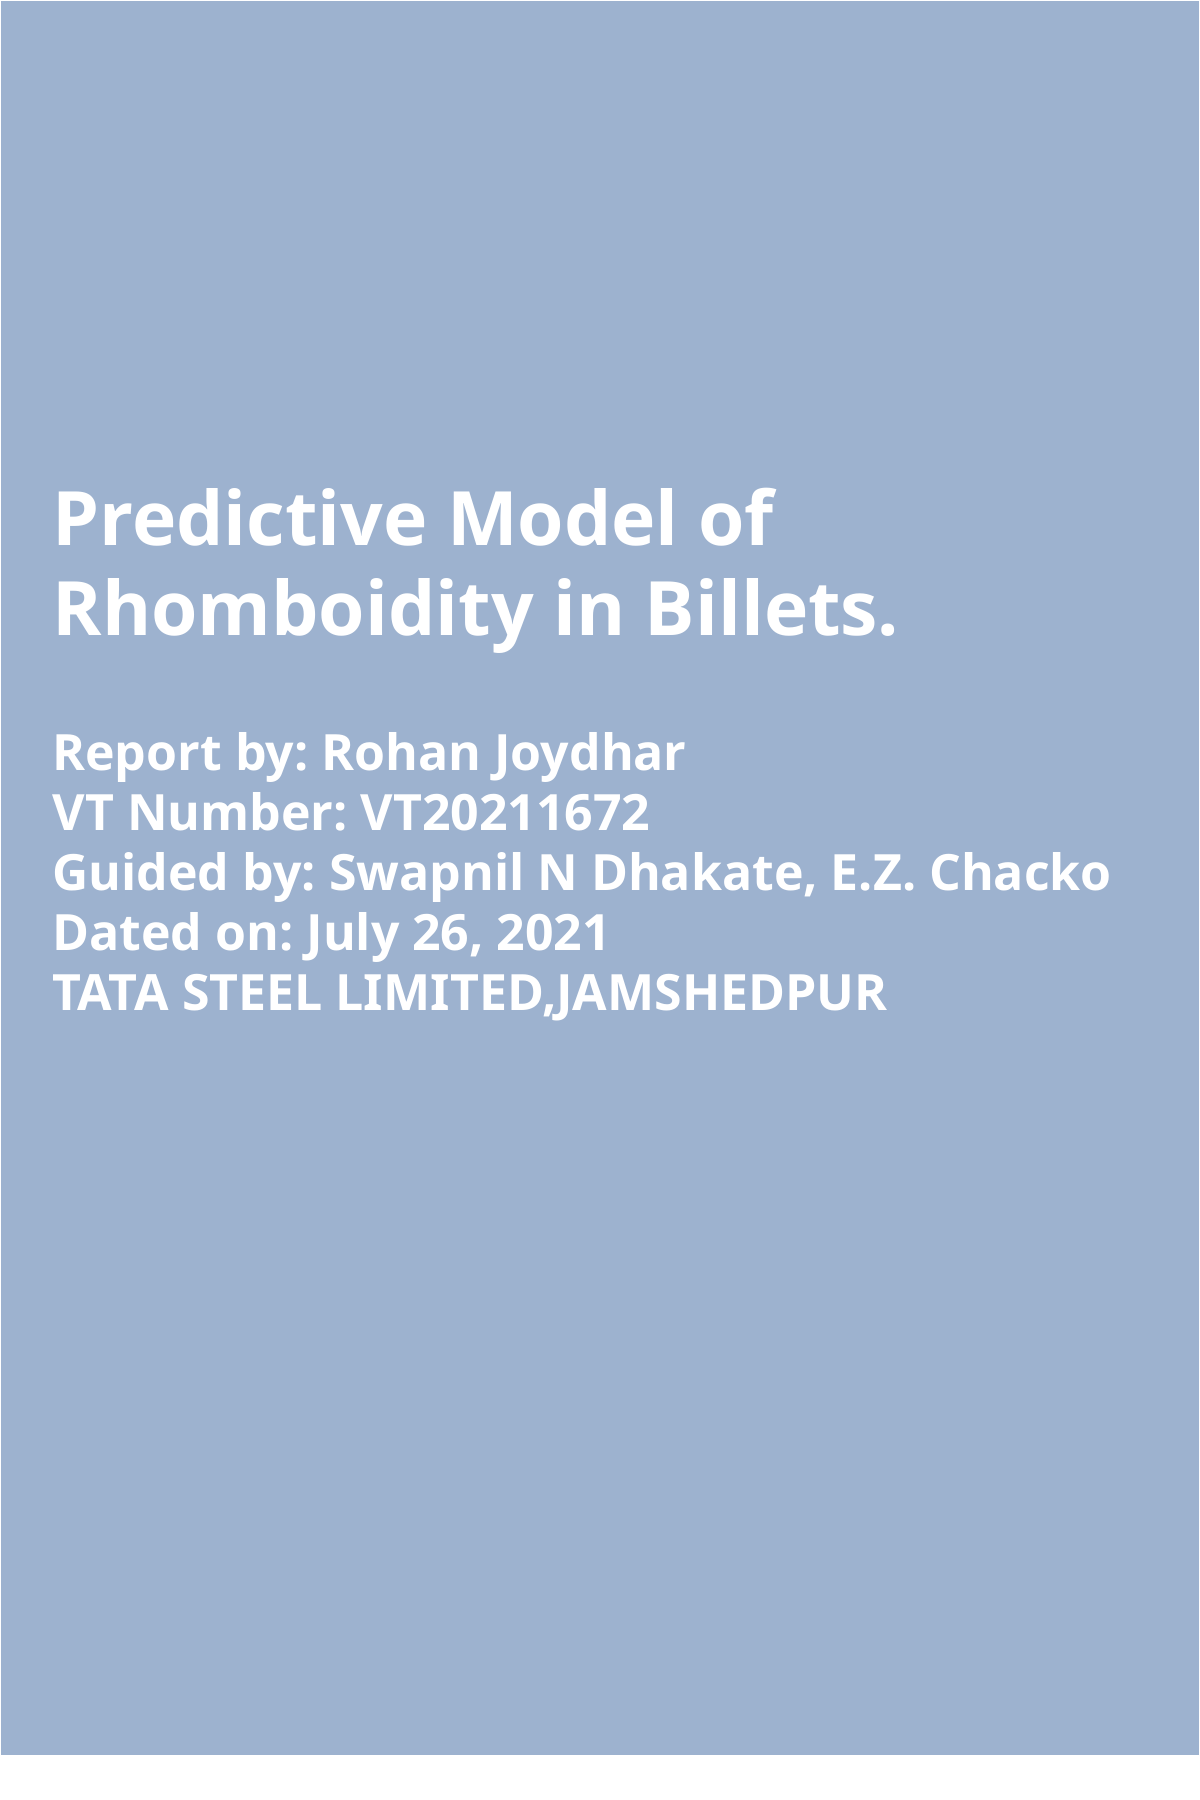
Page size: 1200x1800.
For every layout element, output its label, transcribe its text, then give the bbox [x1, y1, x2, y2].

text_box Predictive Model of Rhomboidity in Billets. Report by: Rohan Joydhar VT Number: VT20211672 Guided by: Swapnil N Dhakate, E.Z. Chacko Dated on: July 26, 2021 TATA STEEL LIMITED,JAMSHEDPUR [37, 455, 1175, 1036]
text_box [0, 0, 1200, 1756]
